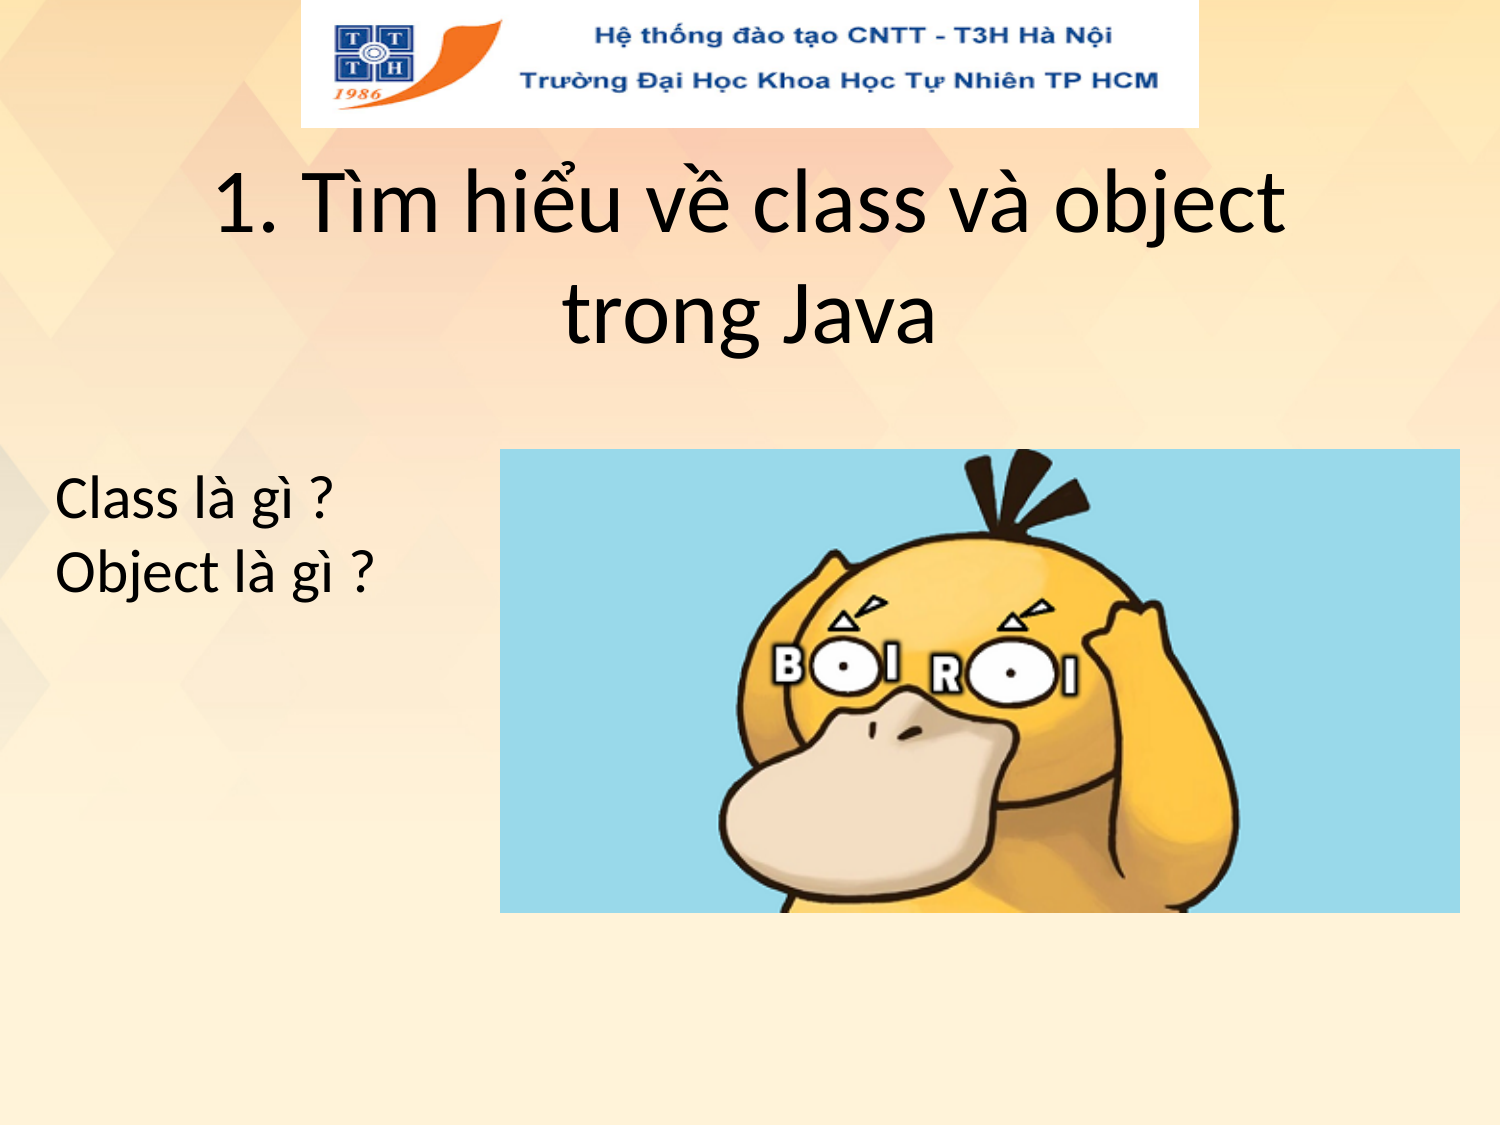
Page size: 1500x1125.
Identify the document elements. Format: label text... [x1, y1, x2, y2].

text_box Class là gì ? Object là gì ? [40, 449, 498, 613]
text_box 1. Tìm hiểu về class và object trong Java [112, 130, 1388, 372]
picture [0, 0, 1500, 1125]
